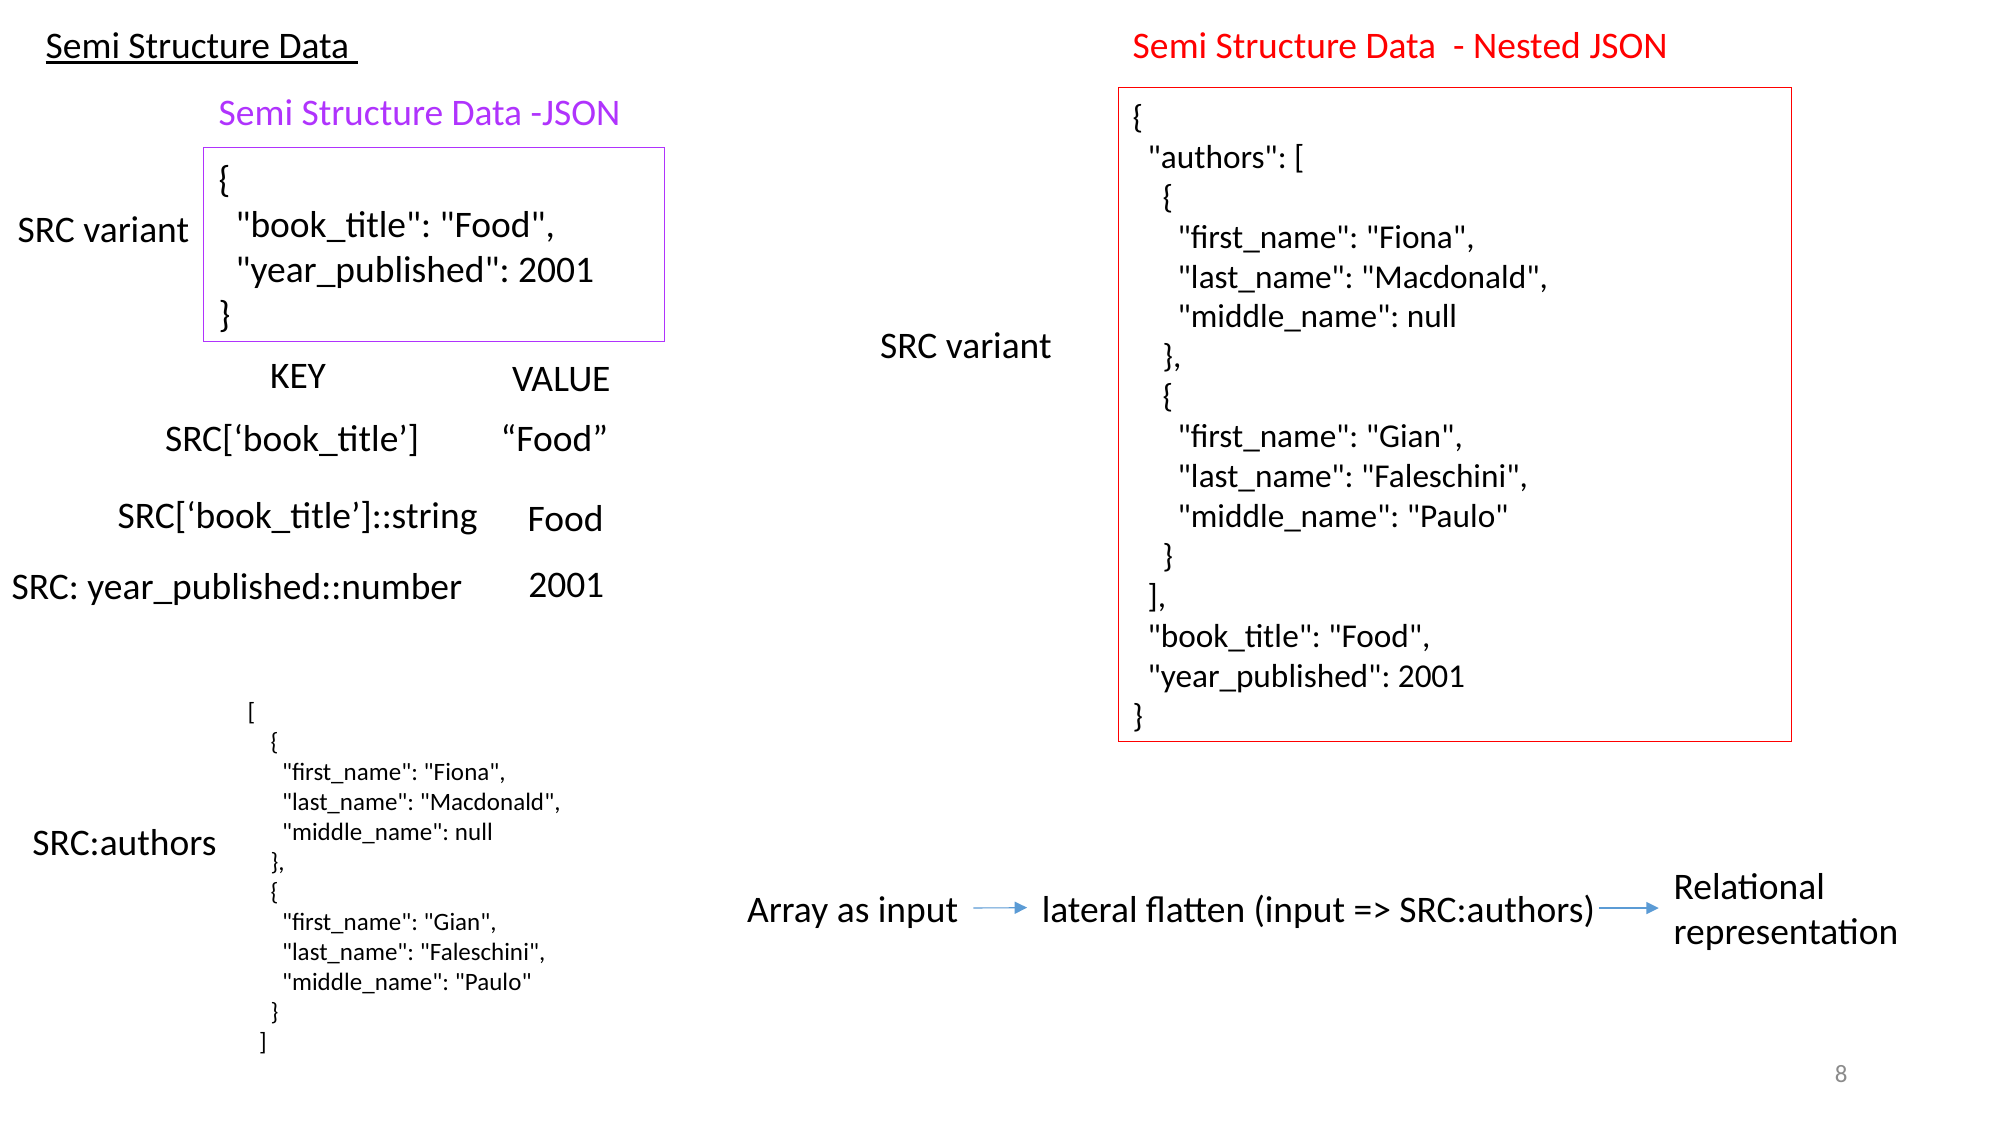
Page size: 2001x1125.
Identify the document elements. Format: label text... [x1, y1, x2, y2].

text_box { "authors": [ { "first_name": "Fiona", "last_name": "Macdonald", "middle_name": null }, { "first_name": "Gian", "last_name": "Faleschini", "middle_name": "Paulo" } ], "book_title": "Food", "year_published": 2001 } [1118, 87, 1792, 742]
text_box SRC[‘book_title’] [150, 406, 480, 467]
text_box VALUE [497, 346, 627, 406]
text_box SRC variant [865, 313, 1082, 374]
text_box Semi Structure Data [30, 13, 500, 74]
text_box lateral flatten (input => SRC:authors) [1027, 877, 1658, 938]
text_box Food [491, 486, 641, 547]
slide_number 8 [1412, 1042, 1863, 1103]
text_box “Food” [480, 406, 629, 467]
text_box SRC variant [3, 197, 203, 258]
text_box SRC[‘book_title’]::string [102, 483, 498, 544]
text_box { "book_title": "Food", "year_published": 2001 } [203, 147, 665, 342]
text_box Semi Structure Data - Nested JSON [1118, 13, 1721, 74]
text_box Relational representation [1658, 855, 1926, 960]
text_box 2001 [453, 552, 679, 613]
text_box SRC: year_published::number [0, 554, 481, 615]
text_box Array as input [732, 877, 999, 938]
text_box [ { "first_name": "Fiona", "last_name": "Macdonald", "middle_name": null }, { "first_name": "Gian", "last_name": "Faleschini", "middle_name": "Paulo" } ] [232, 688, 675, 1063]
text_box SRC:authors [17, 810, 232, 871]
text_box KEY [255, 343, 350, 404]
text_box Semi Structure Data -JSON [203, 80, 673, 141]
